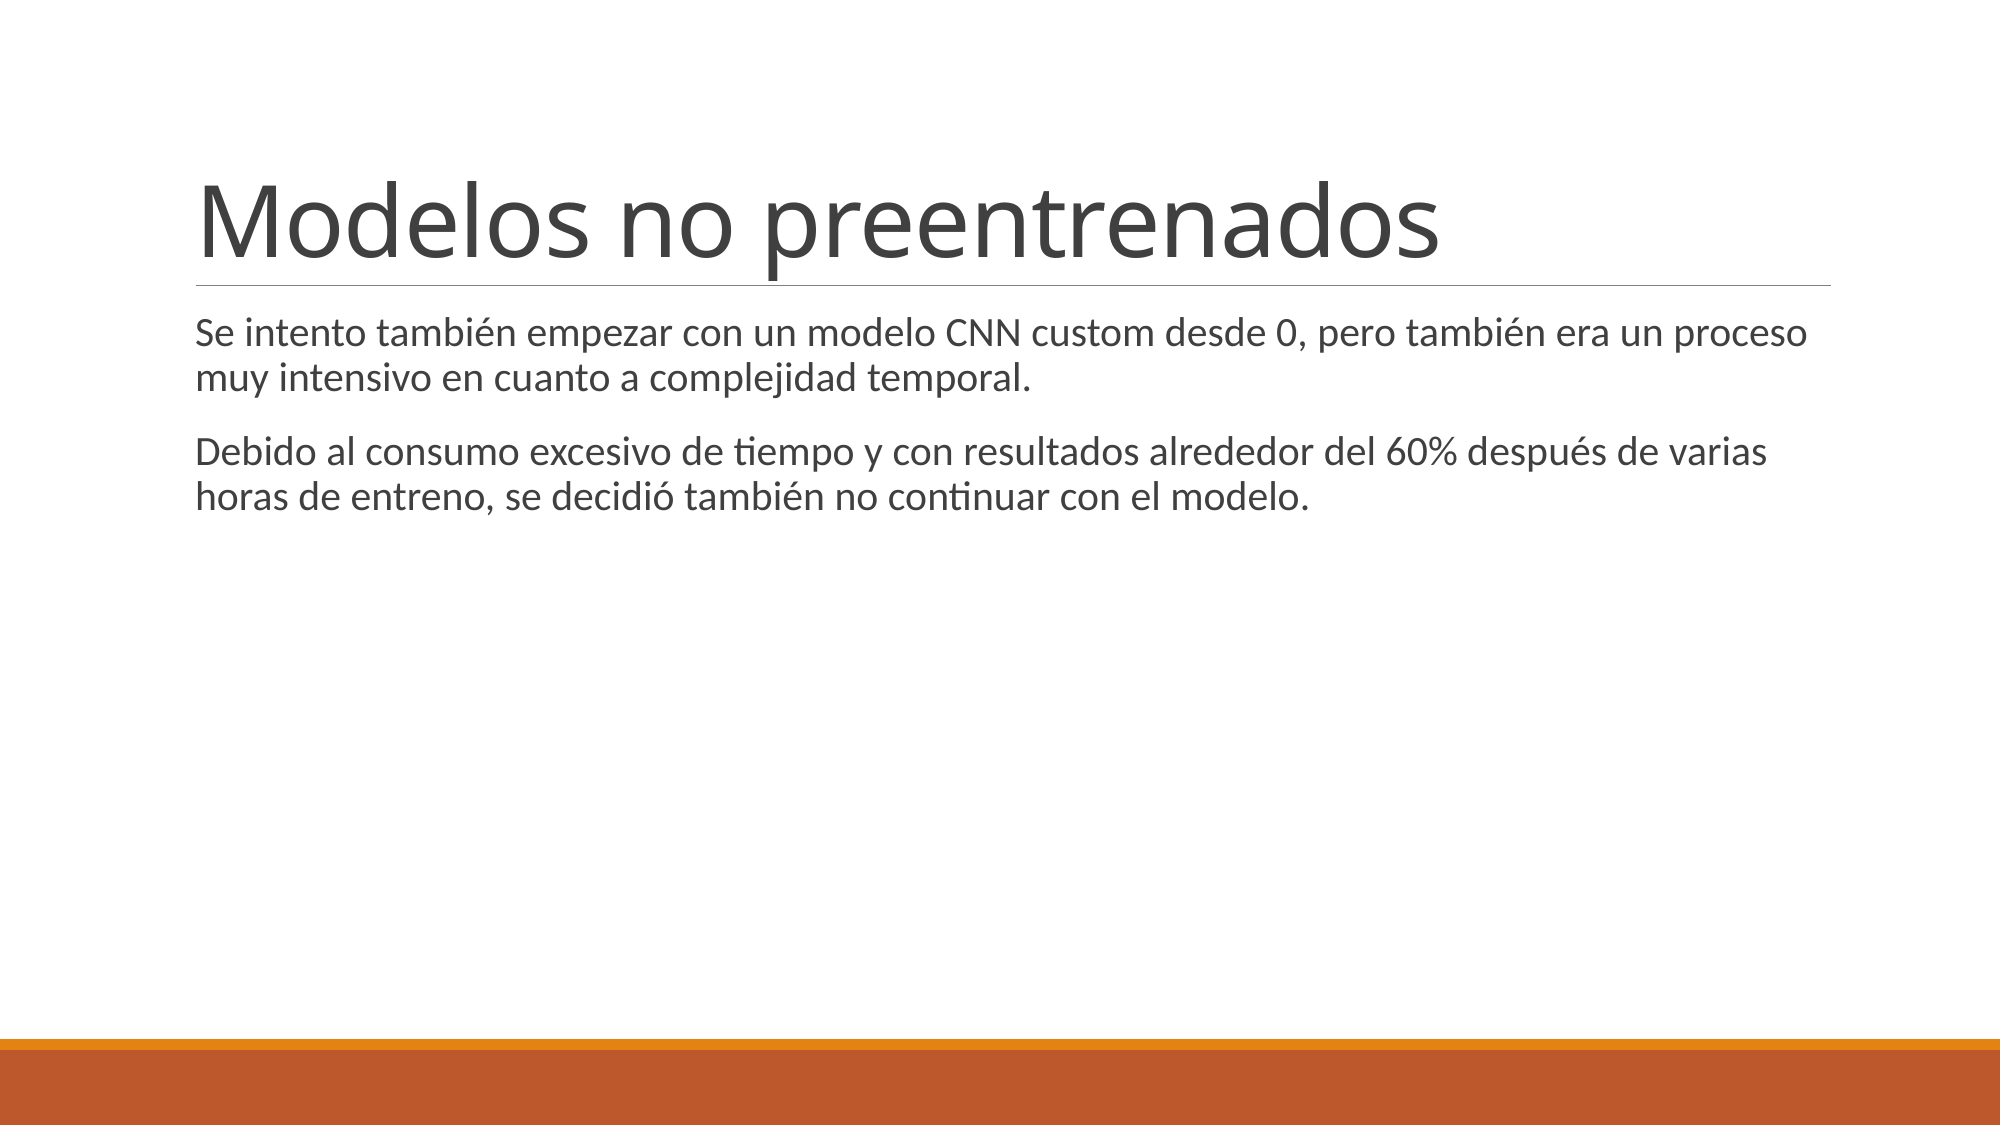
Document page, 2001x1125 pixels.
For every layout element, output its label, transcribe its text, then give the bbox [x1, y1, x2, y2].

title Modelos no preentrenados [180, 47, 1830, 285]
list Se intento también empezar con un modelo CNN custom desde 0, pero también era un proceso muy intensivo en cuanto a complejidad temporal. Debido al consumo excesivo de tiempo y con resultados alrededor del 60% después de varias horas de entreno, se decidió también no continuar con el modelo. [180, 302, 1830, 963]
